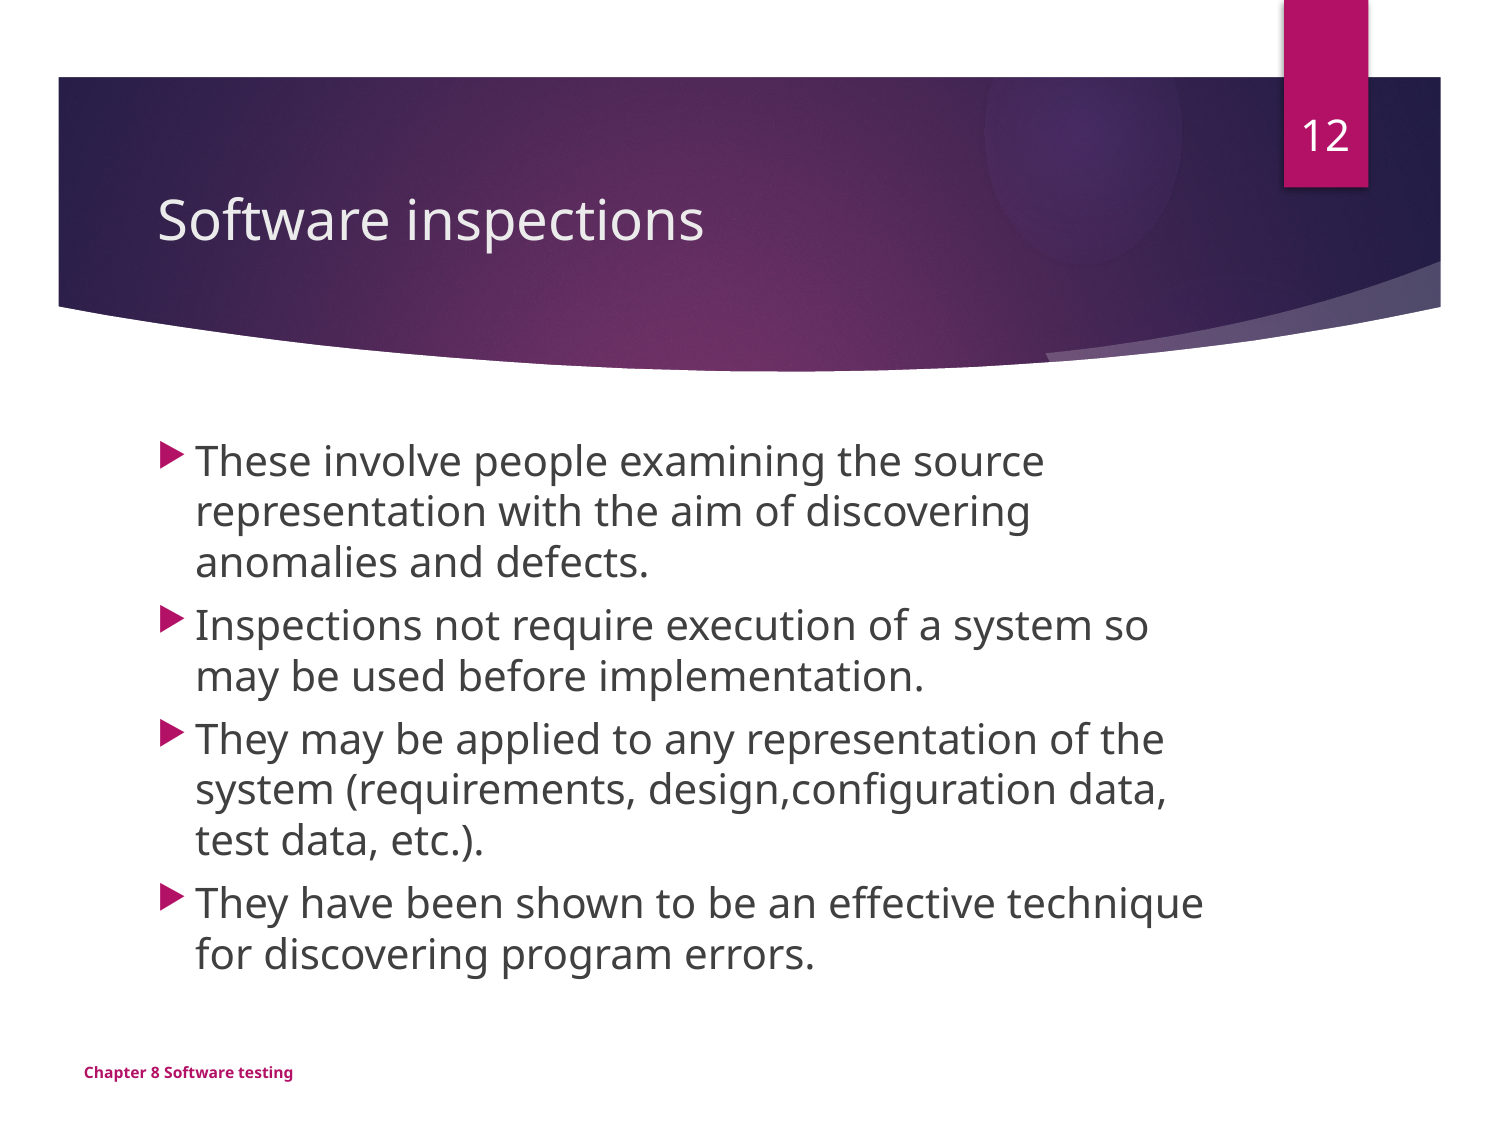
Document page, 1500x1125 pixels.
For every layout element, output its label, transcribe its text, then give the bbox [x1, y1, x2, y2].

title Software inspections [142, 159, 1220, 276]
list These involve people examining the source representation with the aim of discovering anomalies and defects. Inspections not require execution of a system so may be used before implementation. They may be applied to any representation of the system (requirements, design,configuration data, test data, etc.). They have been shown to be an effective technique for discovering program errors. [142, 427, 1228, 988]
footer Chapter 8 Software testing [69, 1048, 544, 1099]
slide_number 12 [1273, 48, 1377, 175]
